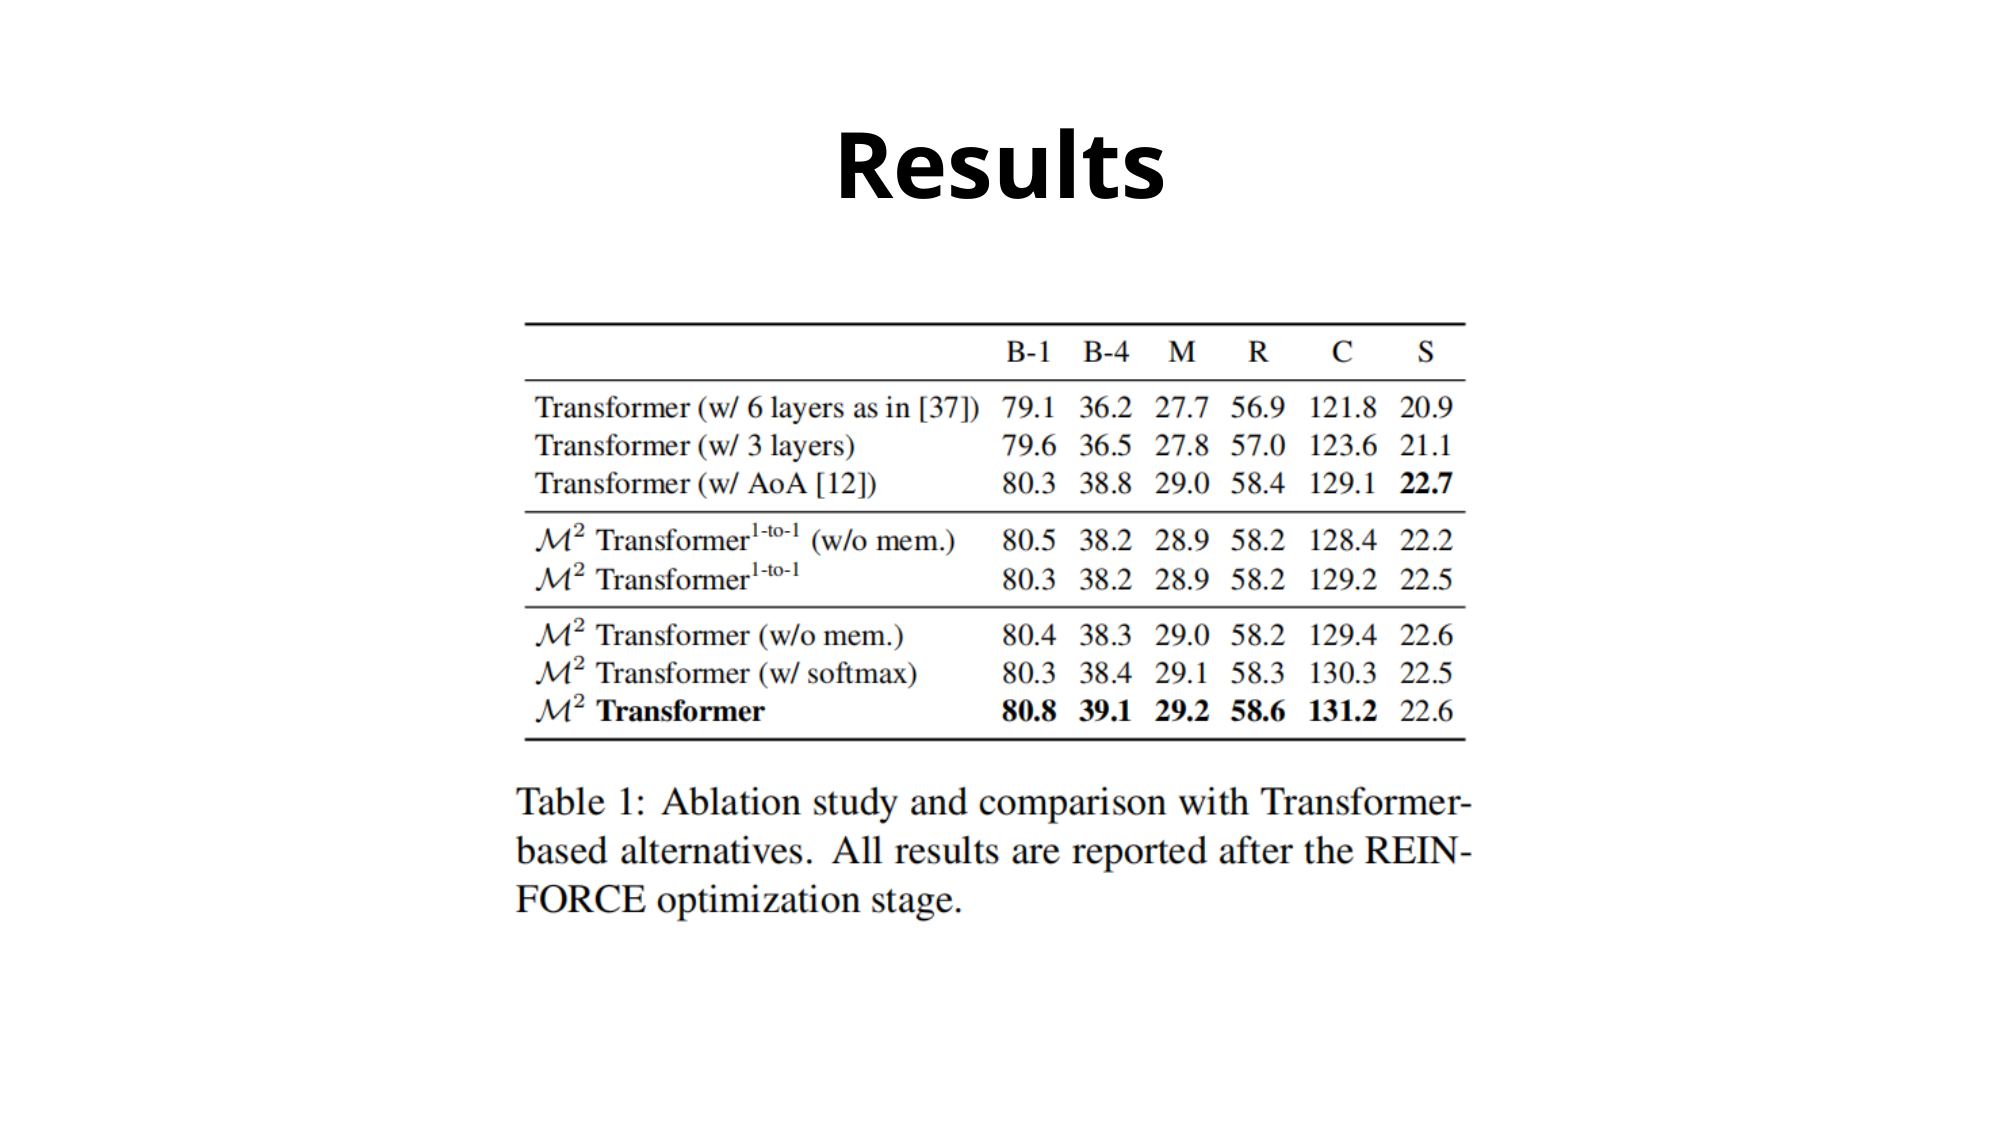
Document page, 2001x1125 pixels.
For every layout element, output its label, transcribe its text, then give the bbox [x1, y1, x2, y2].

title Results [137, 59, 1863, 278]
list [512, 305, 1488, 938]
